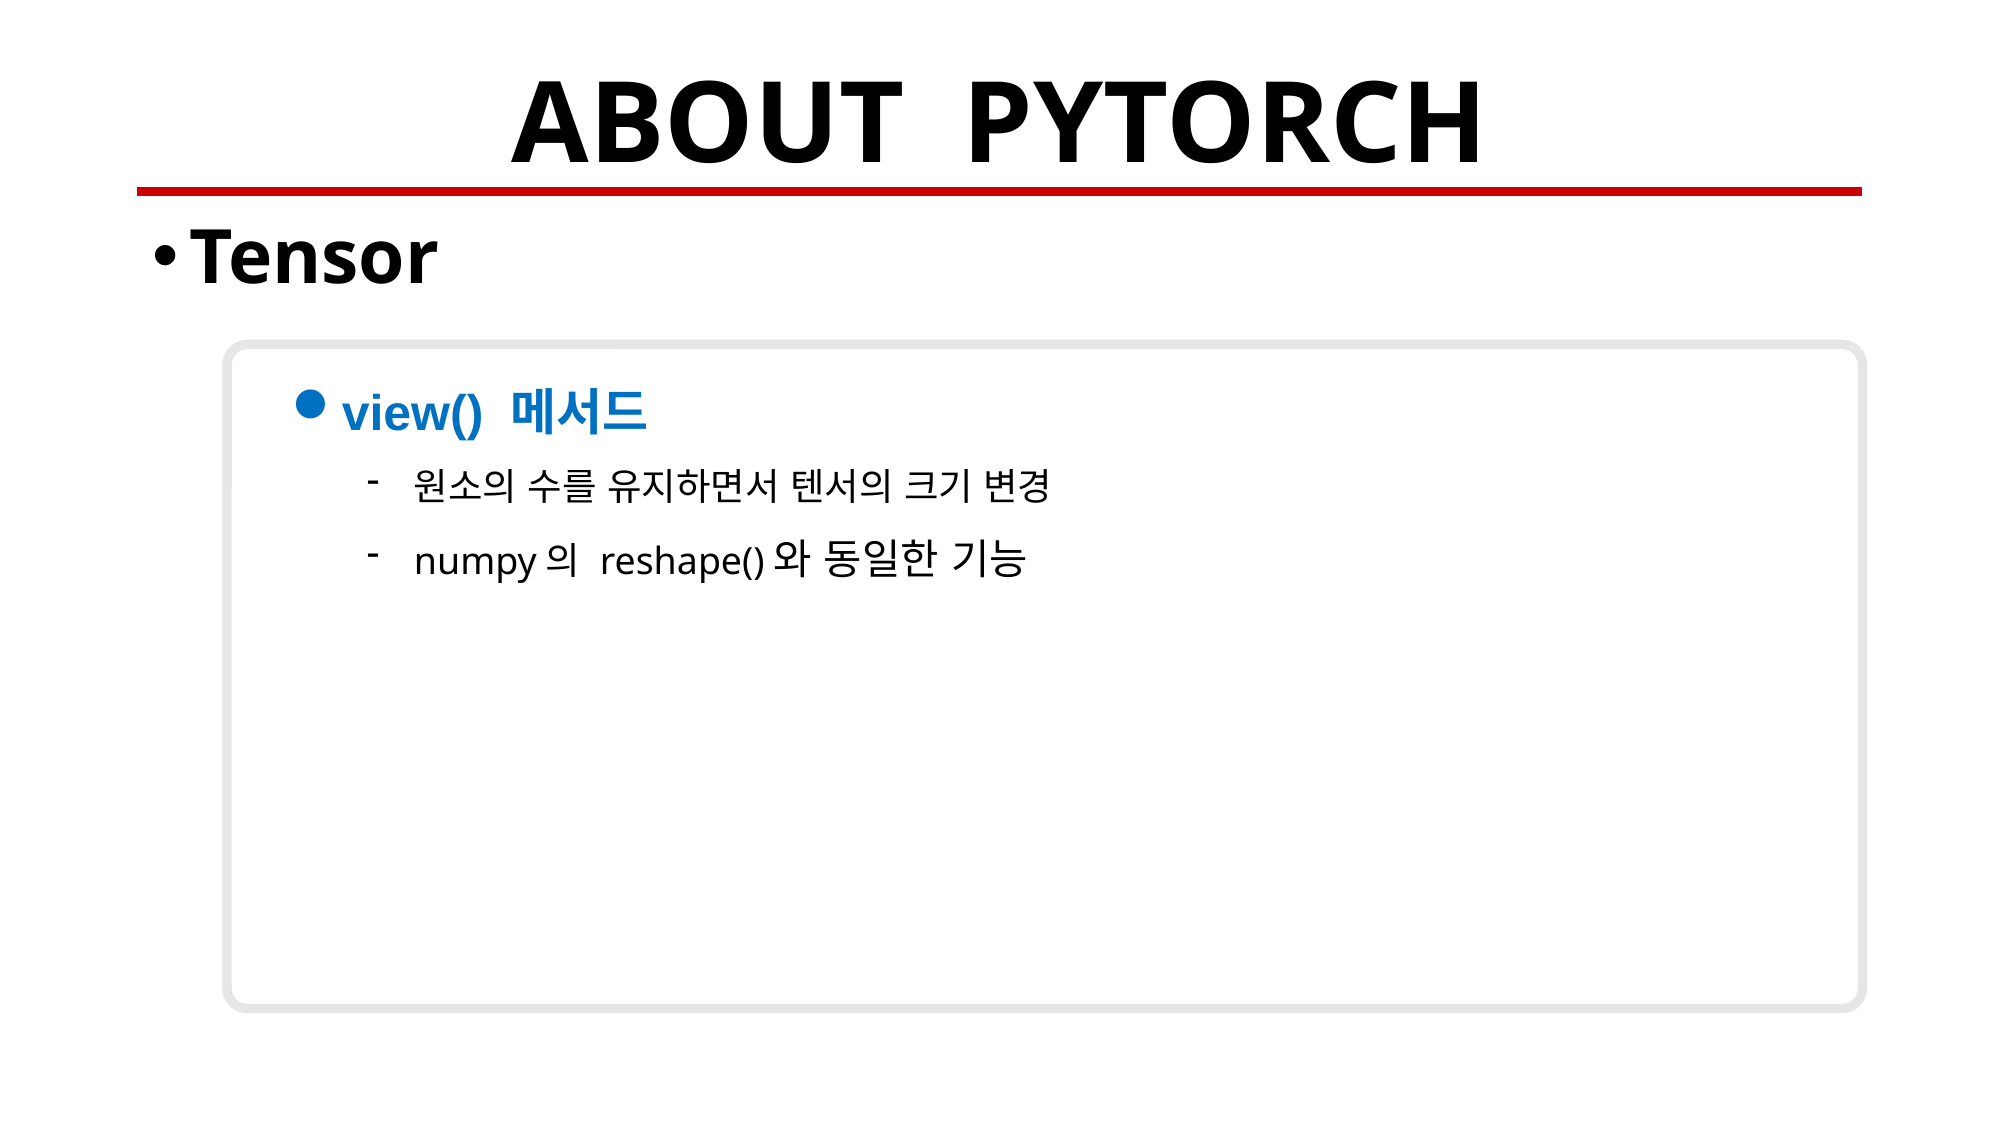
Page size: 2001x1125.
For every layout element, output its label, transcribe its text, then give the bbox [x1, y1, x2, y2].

list Tensor [137, 211, 1863, 1014]
text_box view() 메서드 원소의 수를 유지하면서 텐서의 크기 변경 numpy의 reshape()와 동일한 기능 [225, 343, 1864, 1010]
title ABOUT PYTORCH [137, 59, 1863, 191]
